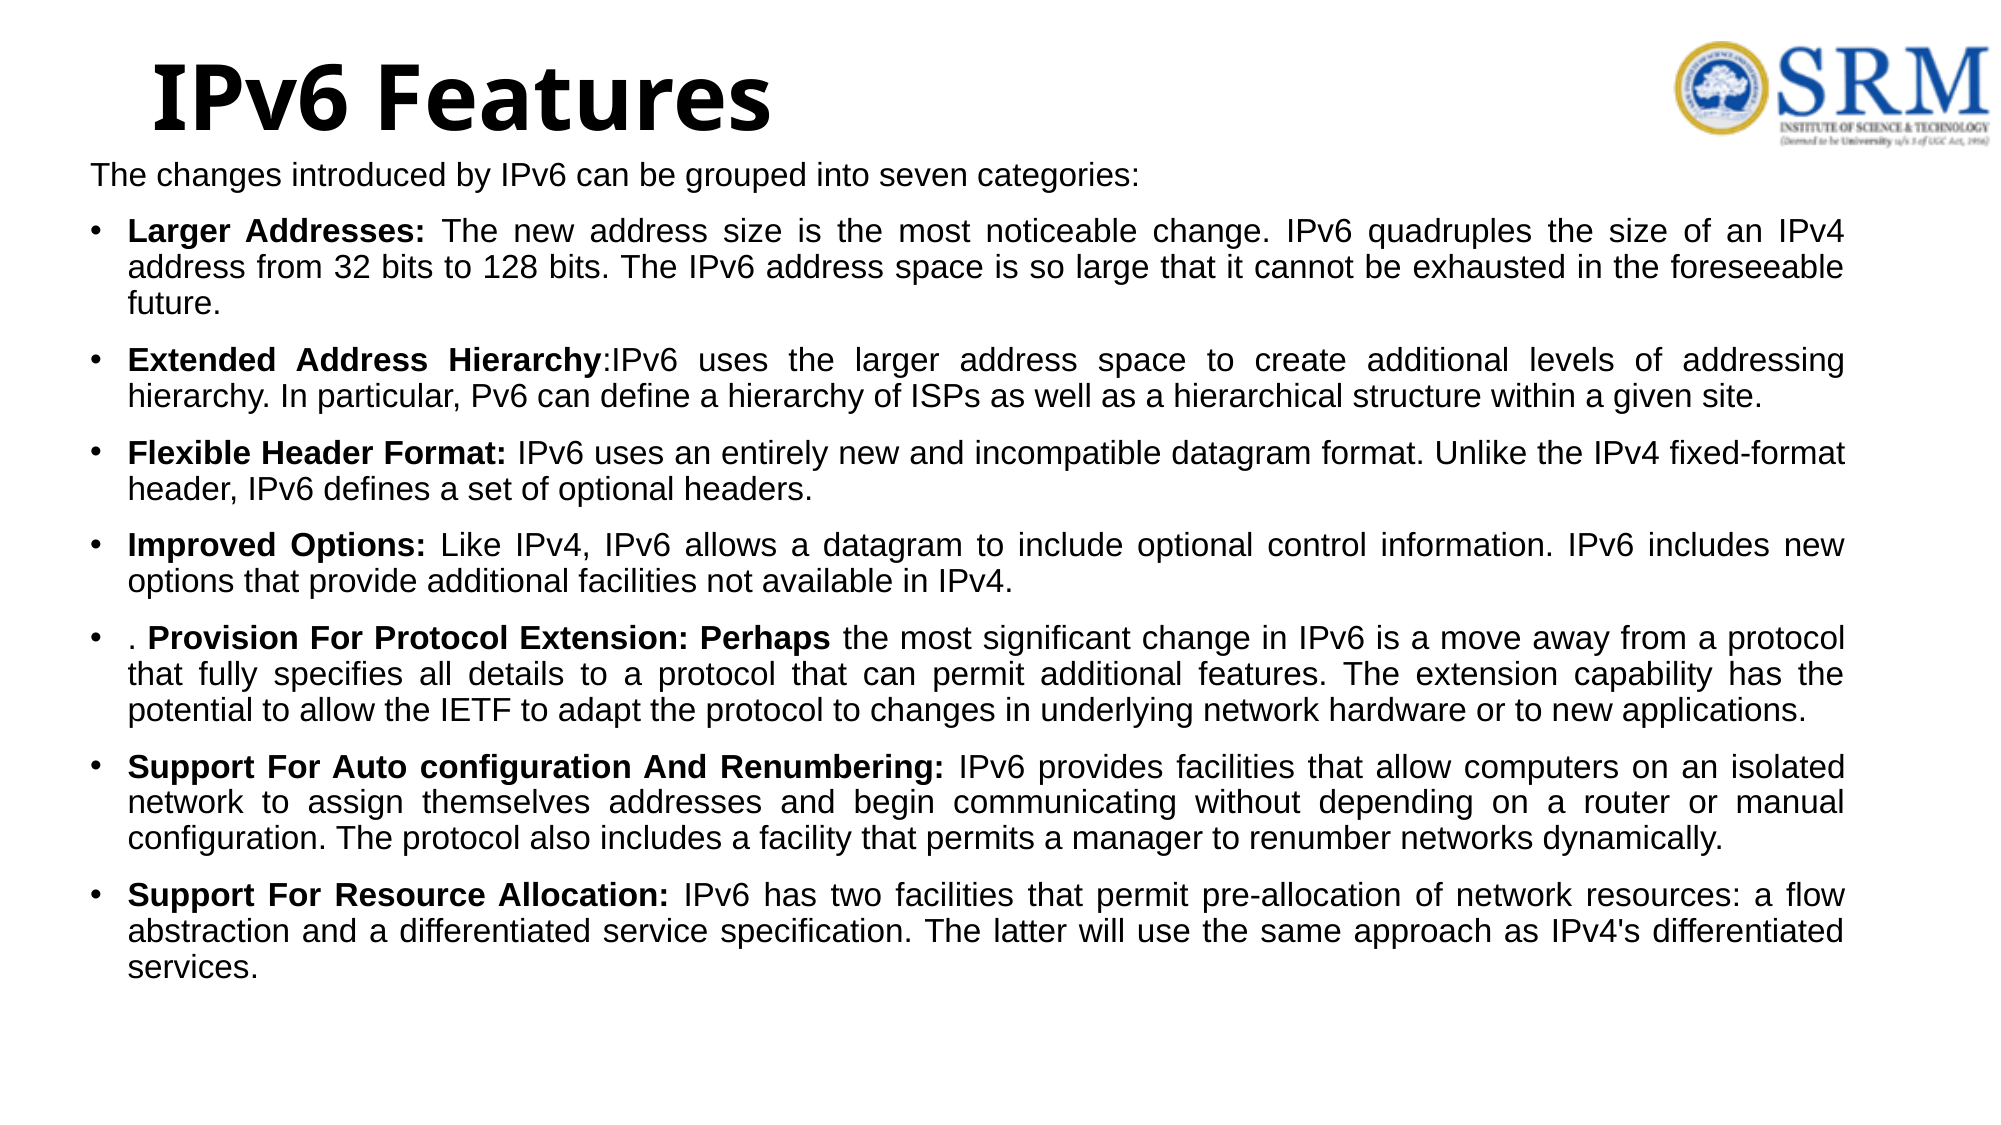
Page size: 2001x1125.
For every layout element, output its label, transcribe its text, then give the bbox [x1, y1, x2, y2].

title IPv6 Features [137, 59, 1657, 142]
picture [1662, 0, 1999, 190]
list The changes introduced by IPv6 can be grouped into seven categories: Larger Addresses: The new address size is the most noticeable change. IPv6 quadruples the size of an IPv4 address from 32 bits to 128 bits. The IPv6 address space is so large that it cannot be exhausted in the foreseeable future. Extended Address Hierarchy:IPv6 uses the larger address space to create additional levels of addressing hierarchy. In particular, Pv6 can define a hierarchy of ISPs as well as a hierarchical structure within a given site. Flexible Header Format: IPv6 uses an entirely new and incompatible datagram format. Unlike the IPv4 fixed-format header, IPv6 defines a set of optional headers. Improved Options: Like IPv4, IPv6 allows a datagram to include optional control information. IPv6 includes new options that provide additional facilities not available in IPv4. . Provision For Protocol Extension: Perhaps the most significant change in IPv6 is a move away from a protocol that fully specifies all details to a protocol that can permit additional features. The extension capability has the potential to allow the IETF to adapt the protocol to changes in underlying network hardware or to new applications. Support For Auto configuration And Renumbering: IPv6 provides facilities that allow computers on an isolated network to assign themselves addresses and begin communicating without depending on a router or manual configuration. The protocol also includes a facility that permits a manager to renumber networks dynamically. Support For Resource Allocation: IPv6 has two facilities that permit pre-allocation of network resources: a flow abstraction and a differentiated service specification. The latter will use the same approach as IPv4's differentiated services. [75, 149, 1863, 1014]
